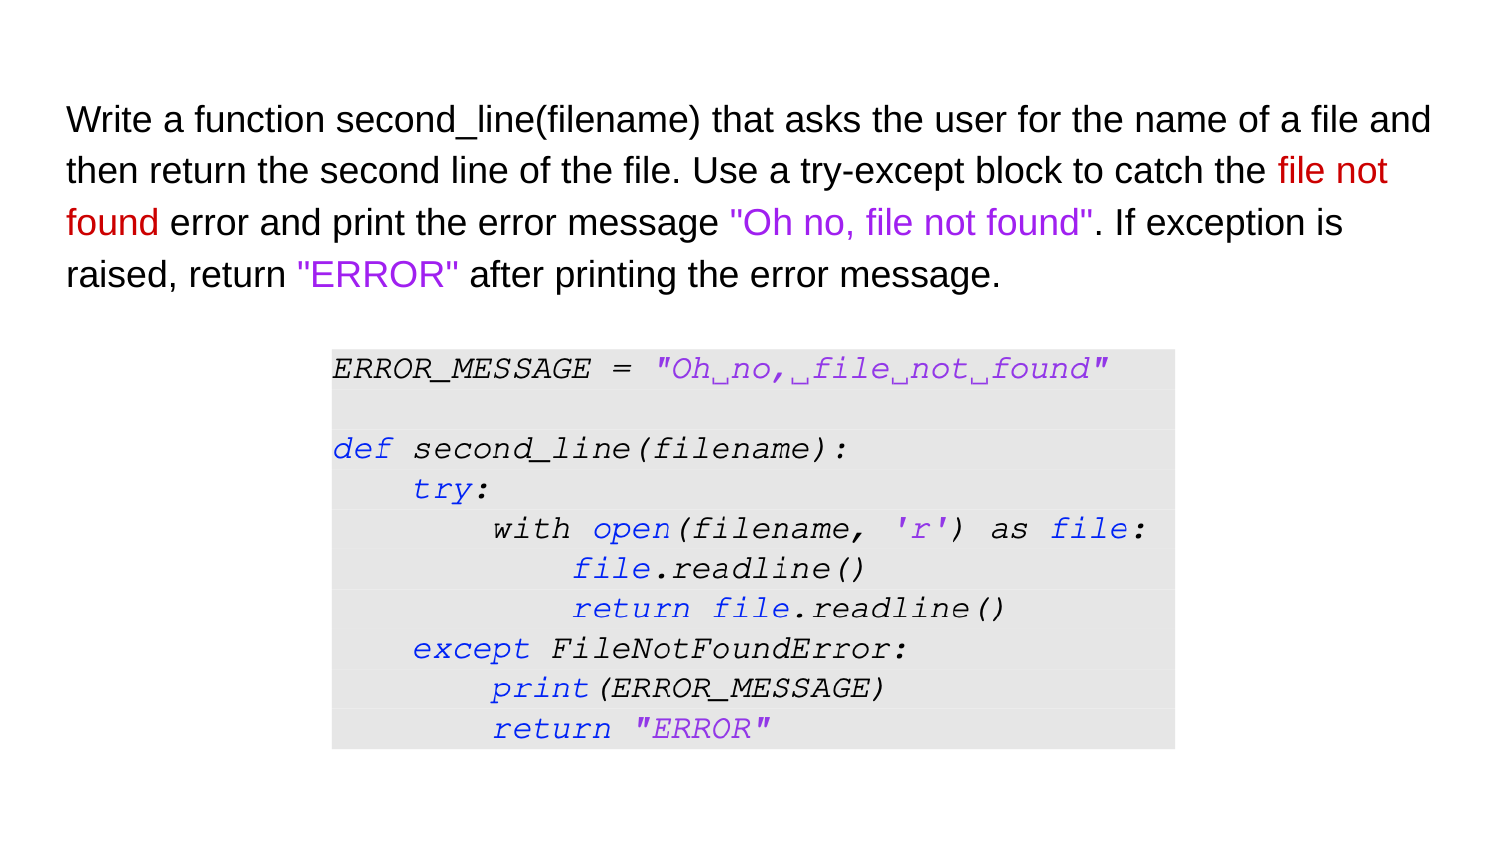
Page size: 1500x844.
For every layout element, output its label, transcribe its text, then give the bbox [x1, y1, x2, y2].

title Write a function second_line(filename) that asks the user for the name of a file and then return the second line of the file. Use a try-except block to catch the file not found error and print the error message "Oh no, file not found". If exception is raised, return "ERROR" after printing the error message. [51, 72, 1449, 327]
picture [324, 342, 1176, 754]
